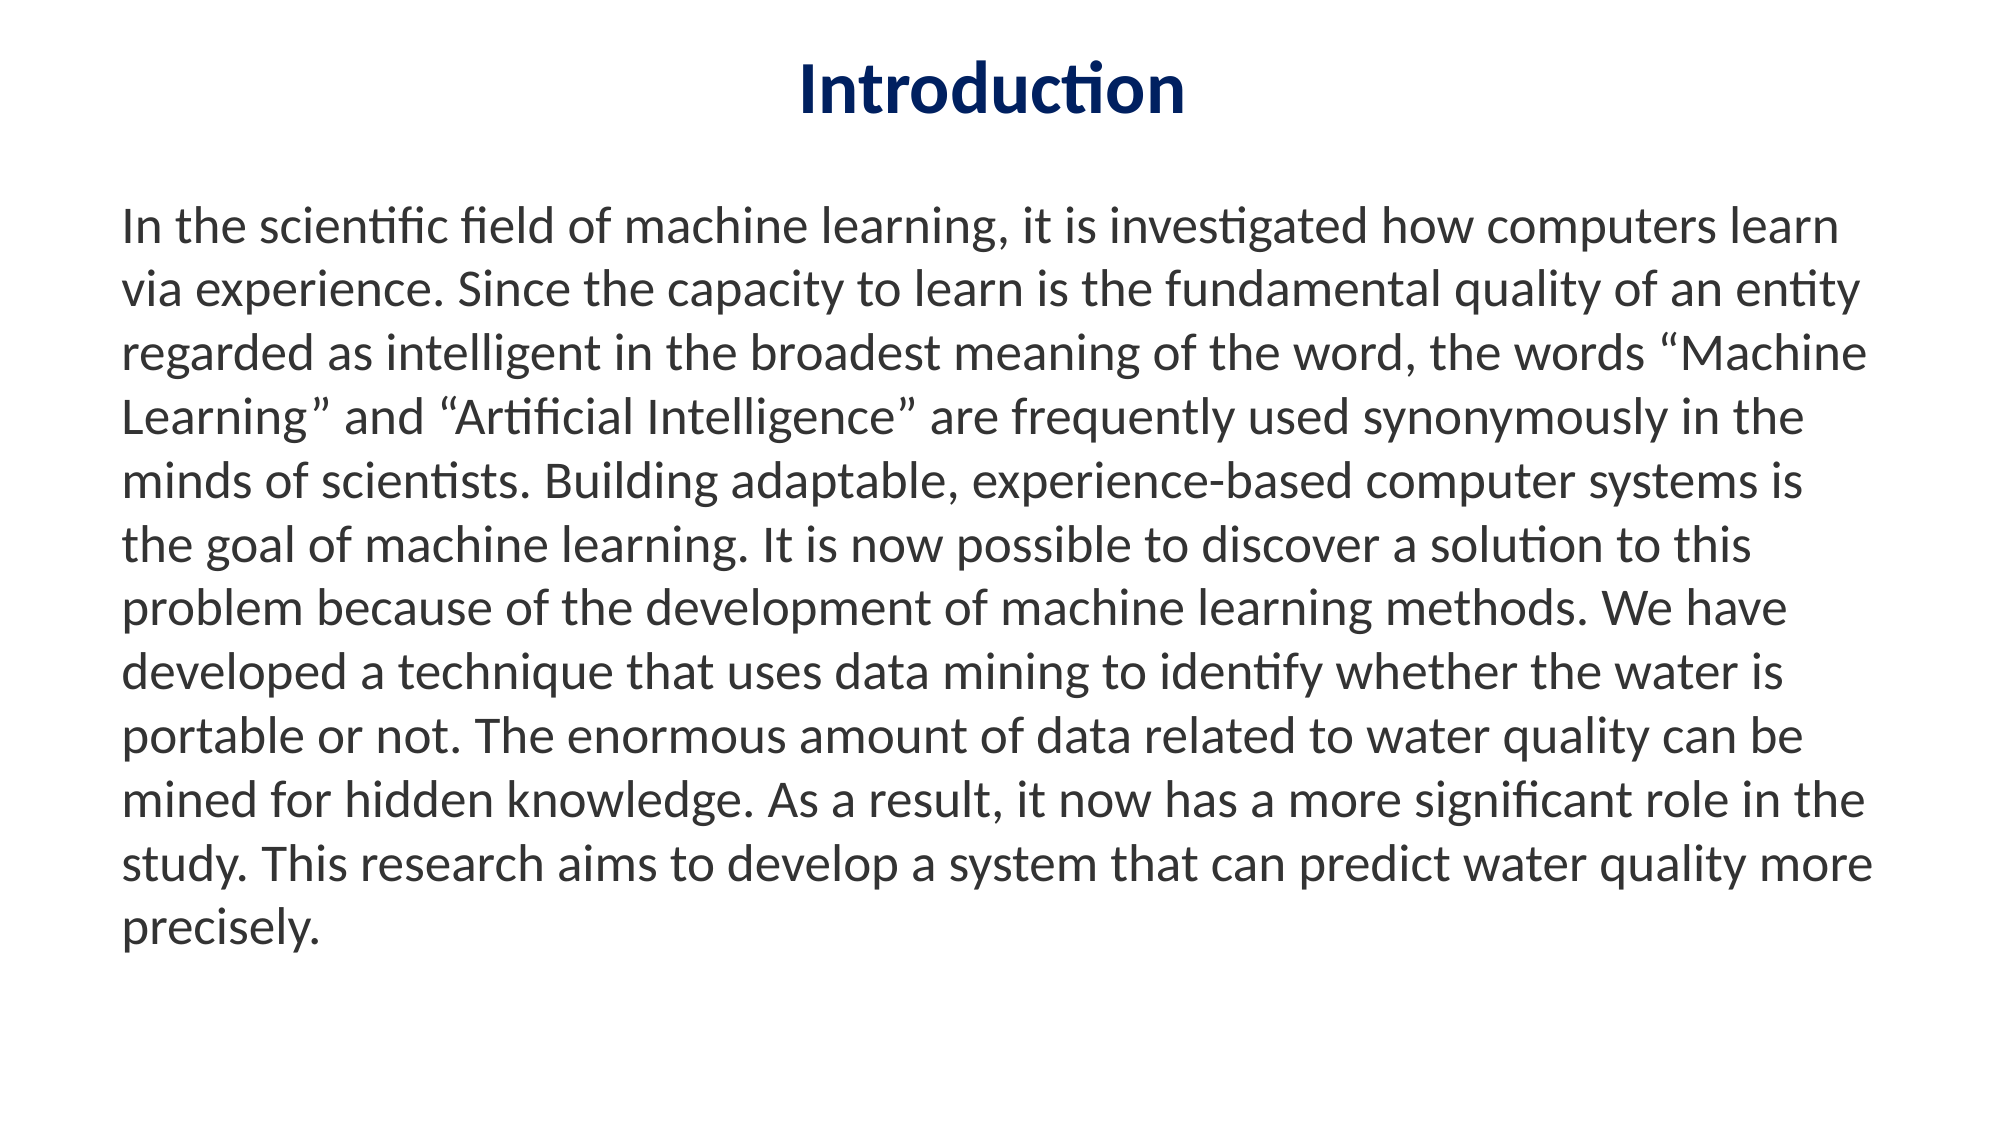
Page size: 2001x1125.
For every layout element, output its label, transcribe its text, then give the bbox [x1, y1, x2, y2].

text_box Introduction [783, 31, 1217, 175]
text_box In the scientific field of machine learning, it is investigated how computers learn via experience. Since the capacity to learn is the fundamental quality of an entity regarded as intelligent in the broadest meaning of the word, the words “Machine Learning” and “Artificial Intelligence” are frequently used synonymously in the minds of scientists. Building adaptable, experience-based computer systems is the goal of machine learning. It is now possible to discover a solution to this problem because of the development of machine learning methods. We have developed a technique that uses data mining to identify whether the water is portable or not. The enormous amount of data related to water quality can be mined for hidden knowledge. As a result, it now has a more significant role in the study. This research aims to develop a system that can predict water quality more precisely. [106, 175, 1894, 971]
